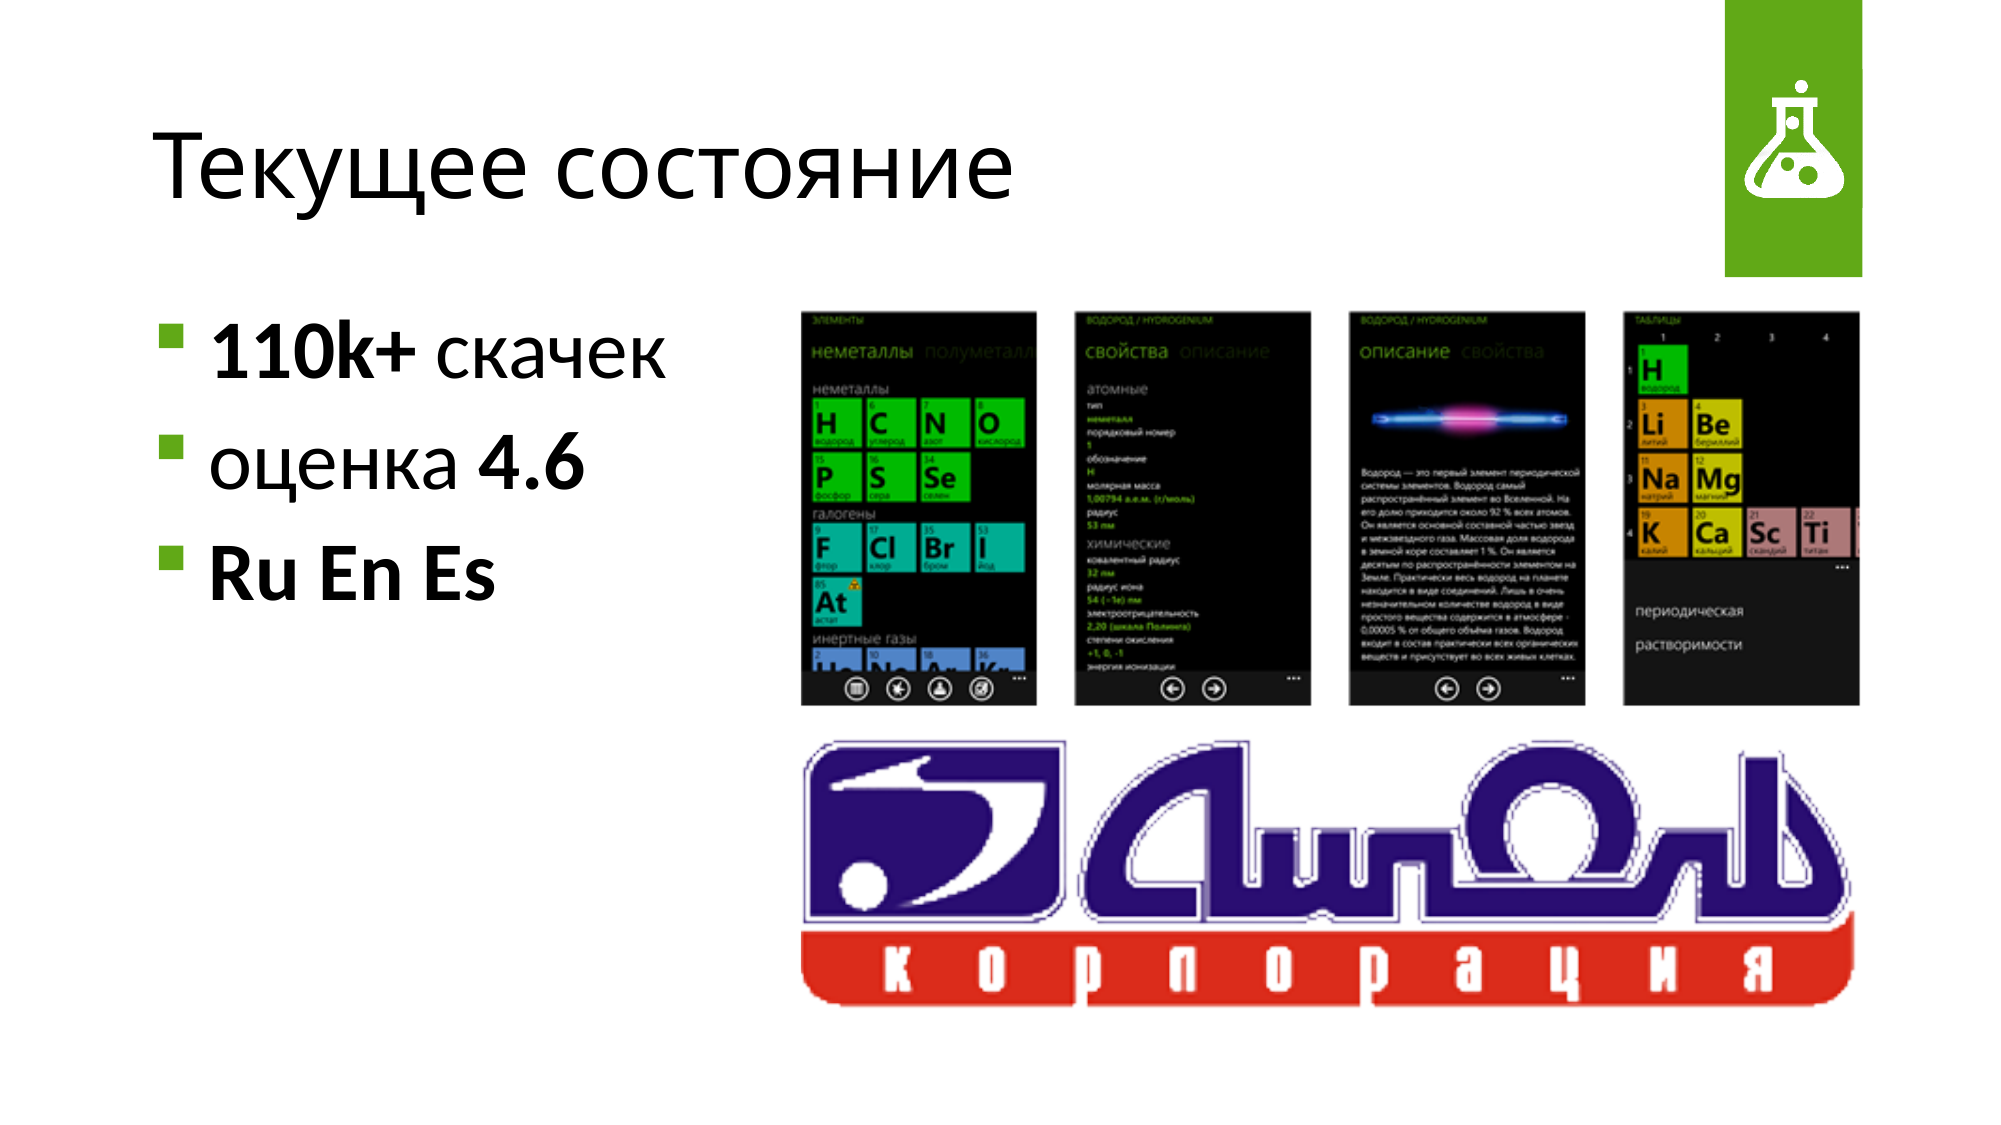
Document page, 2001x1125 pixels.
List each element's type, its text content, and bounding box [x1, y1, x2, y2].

title Текущее состояние [137, 59, 1863, 278]
picture [800, 731, 1863, 1014]
picture [800, 309, 1863, 710]
list 110k+ скачек оценка 4.6 Ru En Es [137, 299, 1863, 1014]
